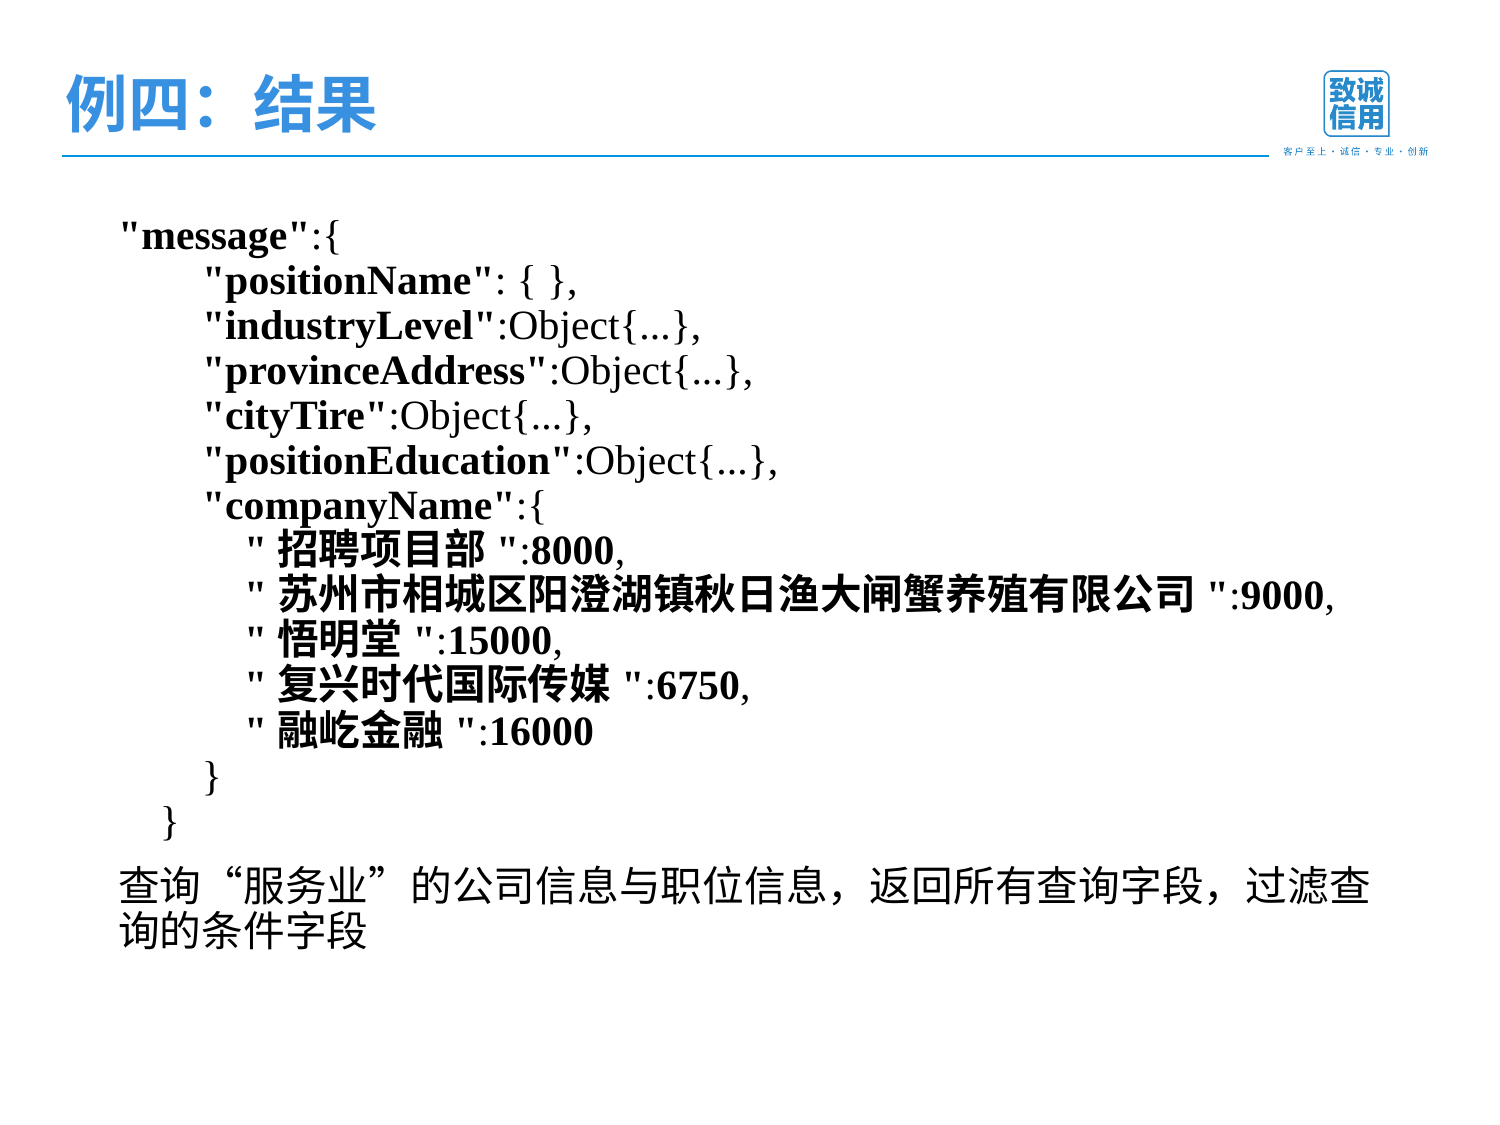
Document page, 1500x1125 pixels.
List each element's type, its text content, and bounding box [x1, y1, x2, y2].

list "message":{ "positionName": { }, "industryLevel":Object{...}, "provinceAddress":Object{...}, "cityTire":Object{...}, "positionEducation":Object{...}, "companyName":{ "招聘项目部":8000, "苏州市相城区阳澄湖镇秋日渔大闸蟹养殖有限公司":9000, "悟明堂":15000, "复兴时代国际传媒":6750, "融屹金融":16000 } } 查询“服务业”的公司信息与职位信息，返回所有查询字段，过滤查询的条件字段 [103, 205, 1397, 1014]
picture [1345, 70, 1430, 157]
title 例四：结果 [50, 46, 1345, 168]
